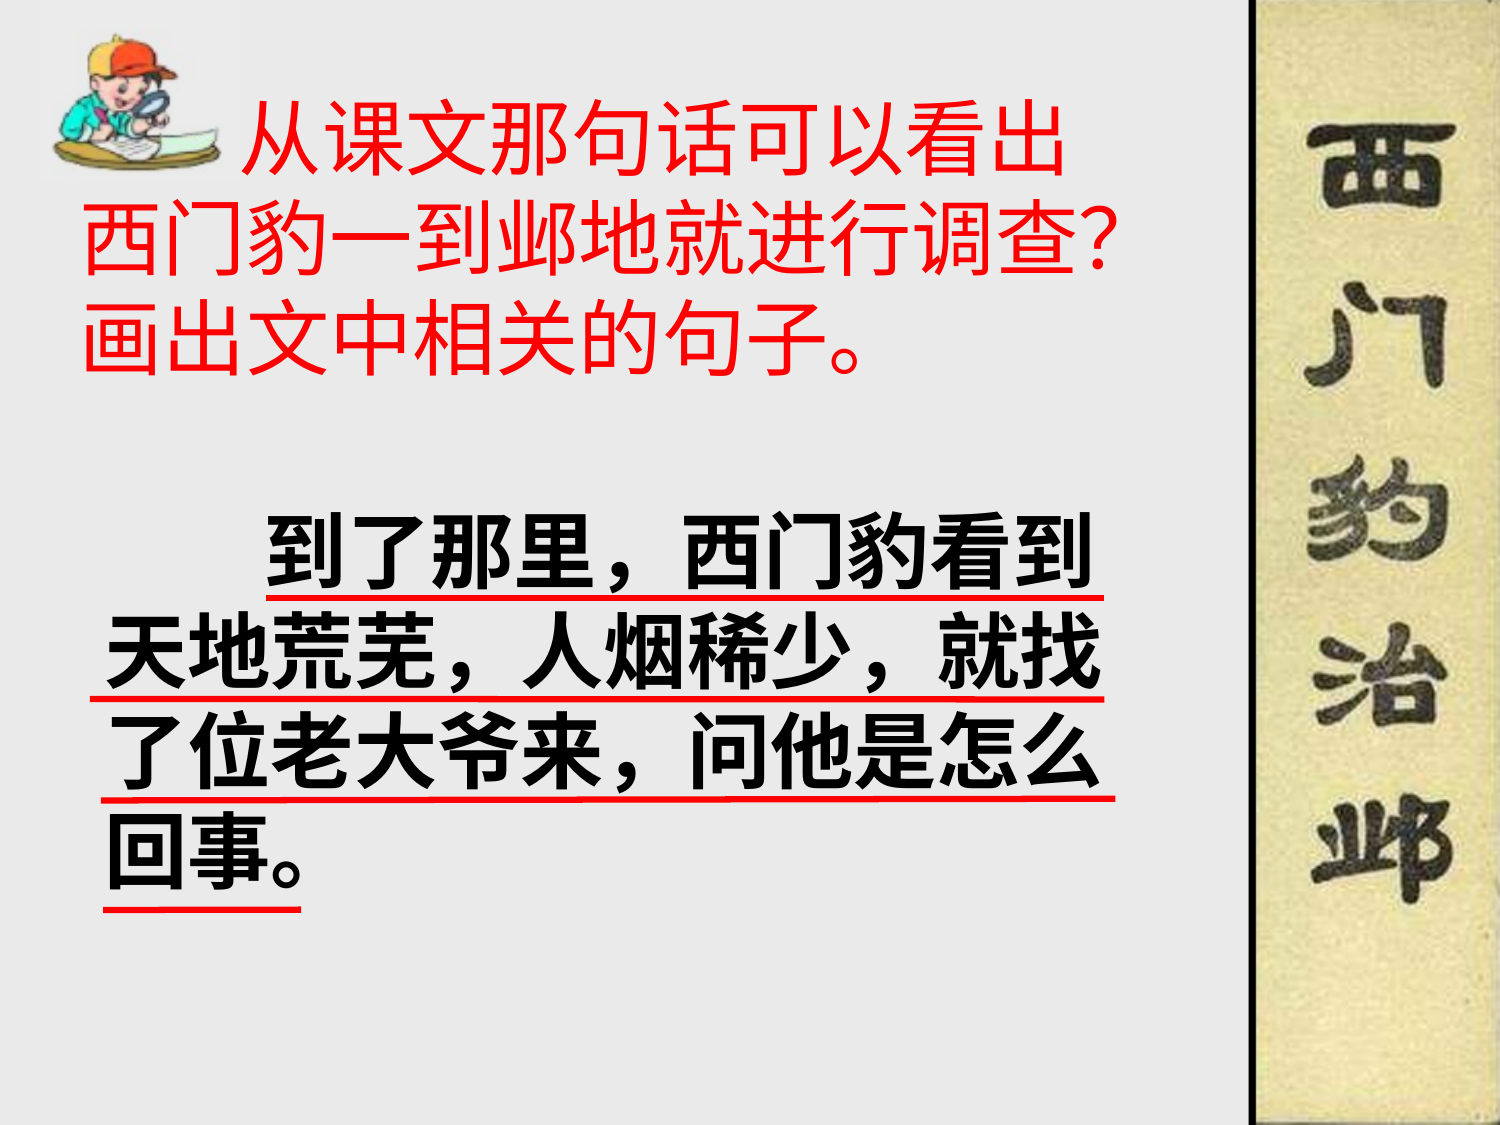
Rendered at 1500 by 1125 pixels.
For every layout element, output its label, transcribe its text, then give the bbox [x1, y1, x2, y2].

text_box 从课文那句话可以看出西门豹一到邺地就进行调查？画出文中相关的句子。 [64, 79, 1152, 394]
picture [0, 0, 1500, 1125]
text_box 到了那里，西门豹看到天地荒芜，人烟稀少，就找了位老大爷来，问他是怎么回事。 [89, 491, 1177, 907]
